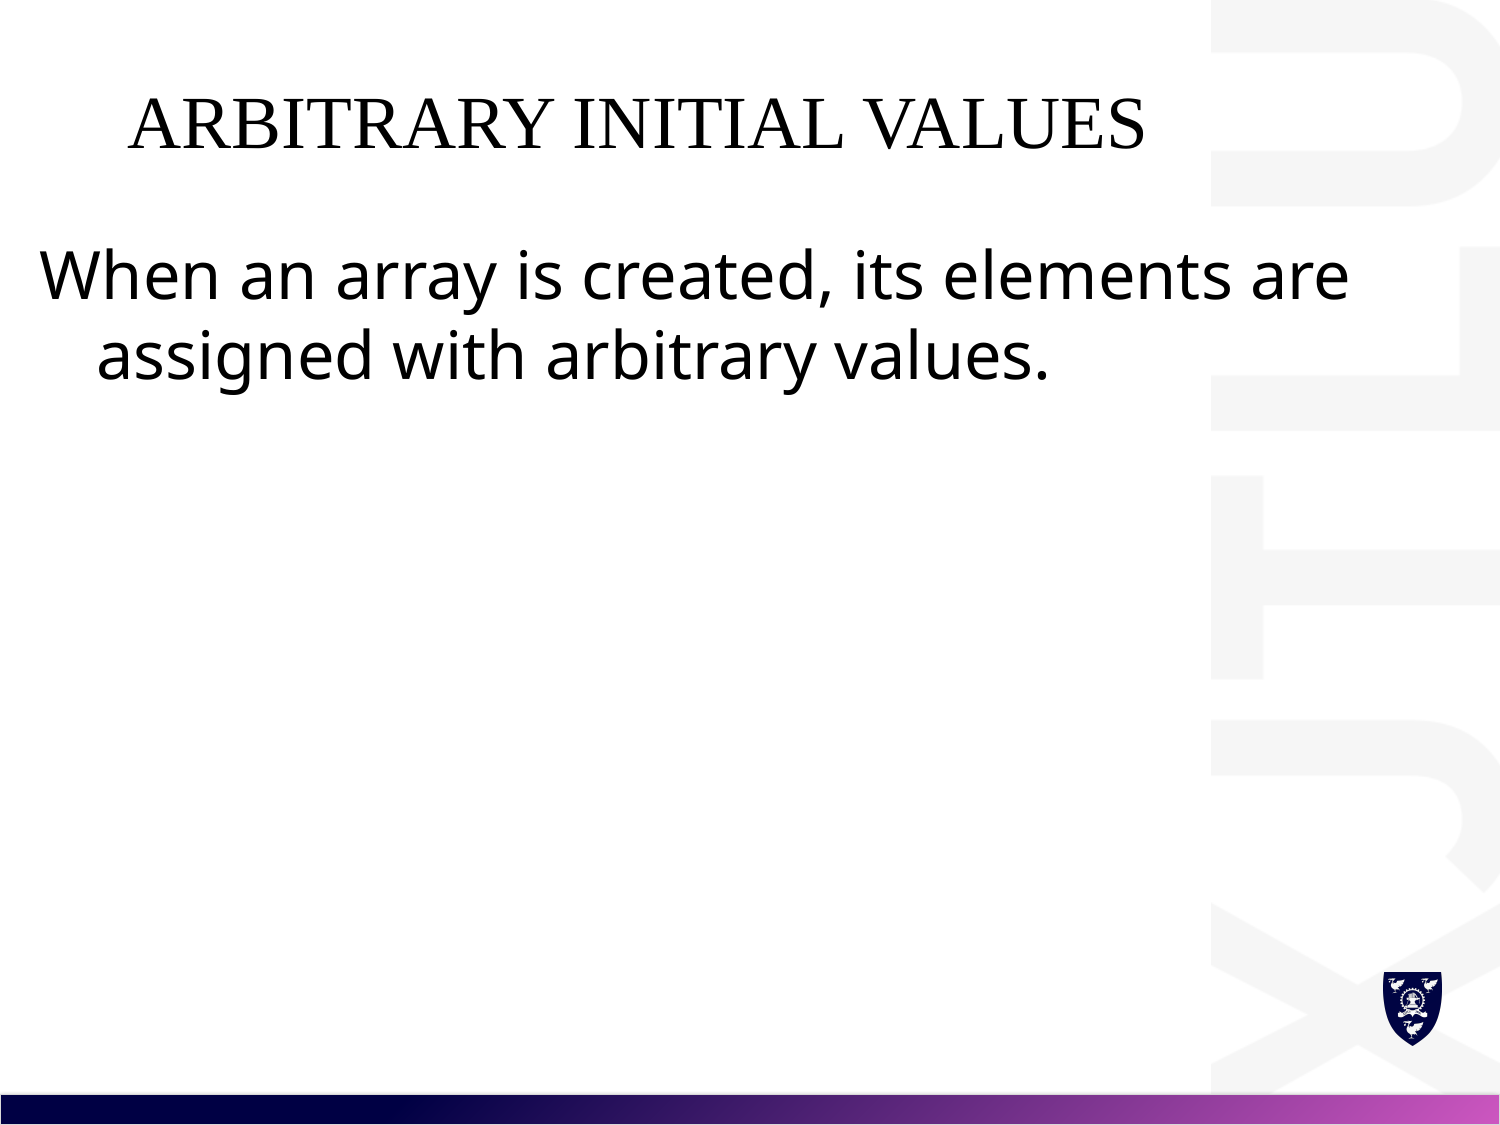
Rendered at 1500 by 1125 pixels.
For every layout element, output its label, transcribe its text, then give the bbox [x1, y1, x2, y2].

picture [1383, 972, 1442, 1046]
title Arbitrary Initial Values [112, 37, 1388, 200]
slide_number [1074, 1042, 1425, 1103]
list When an array is created, its elements are assigned with arbitrary values. [24, 224, 1475, 900]
